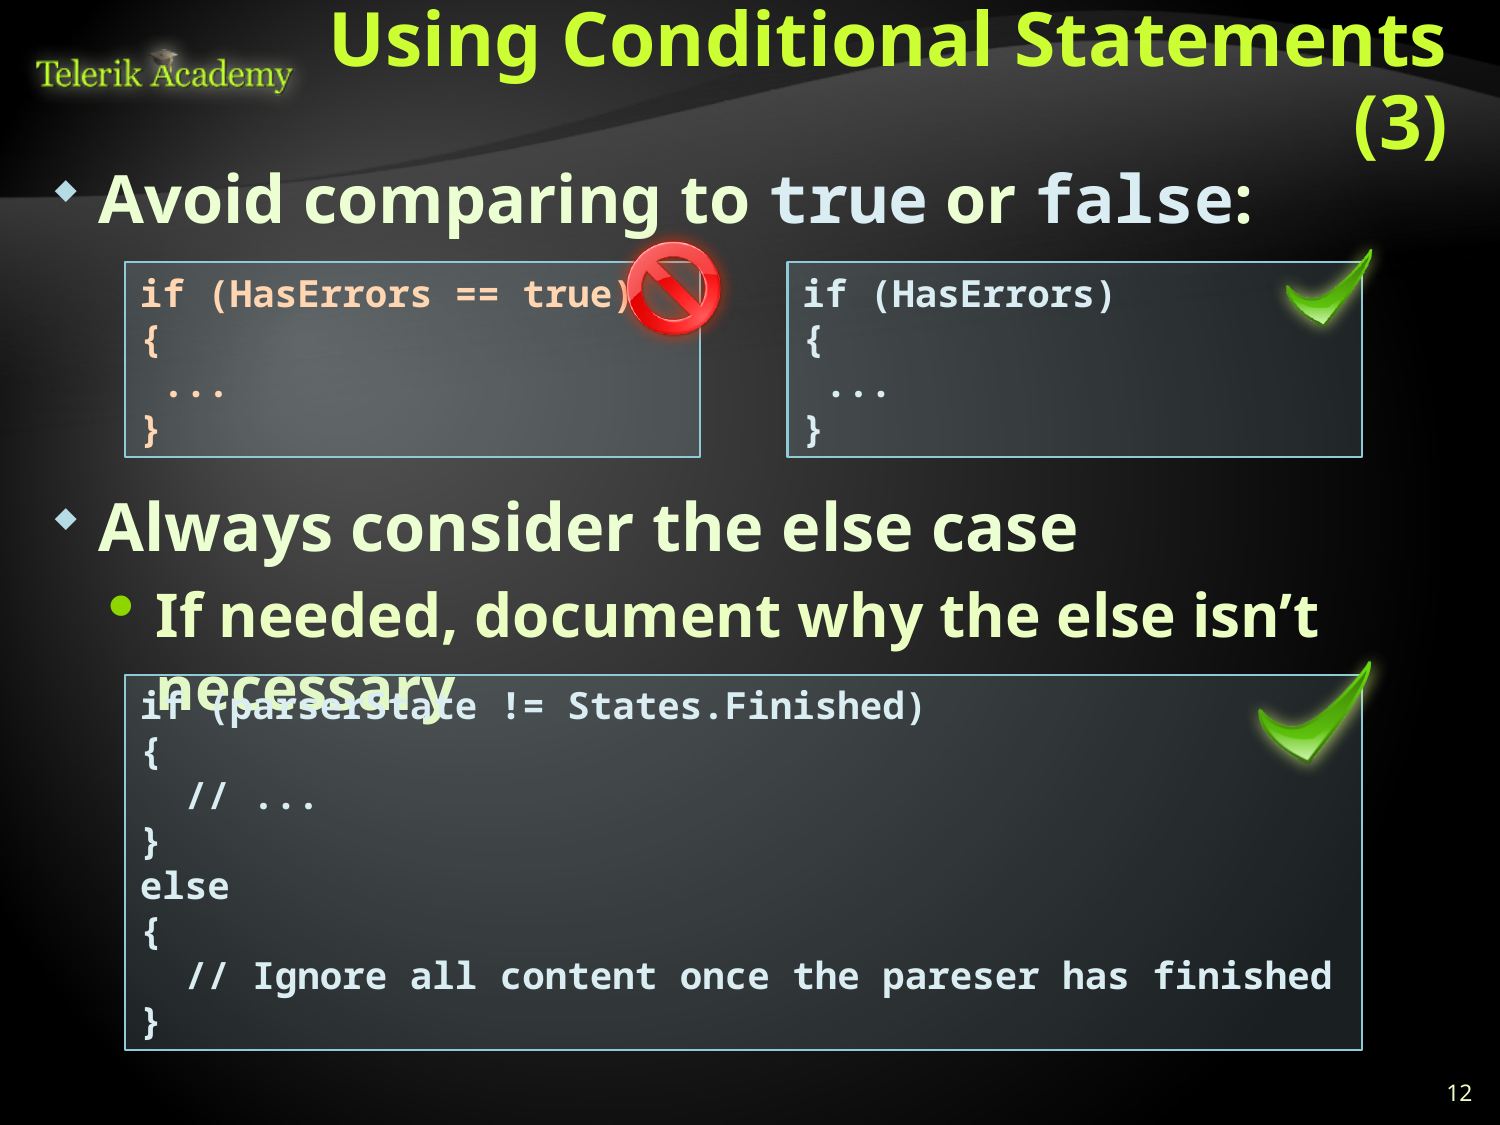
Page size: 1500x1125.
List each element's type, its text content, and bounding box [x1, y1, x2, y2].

text_box if (HasErrors == true) { ... } [125, 262, 700, 458]
slide_number 12 [1412, 1074, 1488, 1113]
text_box if (HasErrors) { ... } [787, 262, 1363, 458]
text_box if (parserState != States.Finished) { // ... } else { // Ignore all content once the pareser has finished } [125, 674, 1363, 1050]
list Avoid comparing to true or false: Always consider the else case If needed, document why the else isn’t necessary [37, 149, 1463, 1100]
picture [0, 0, 1500, 1125]
title Using Conditional Statements (3) [300, 12, 1463, 149]
